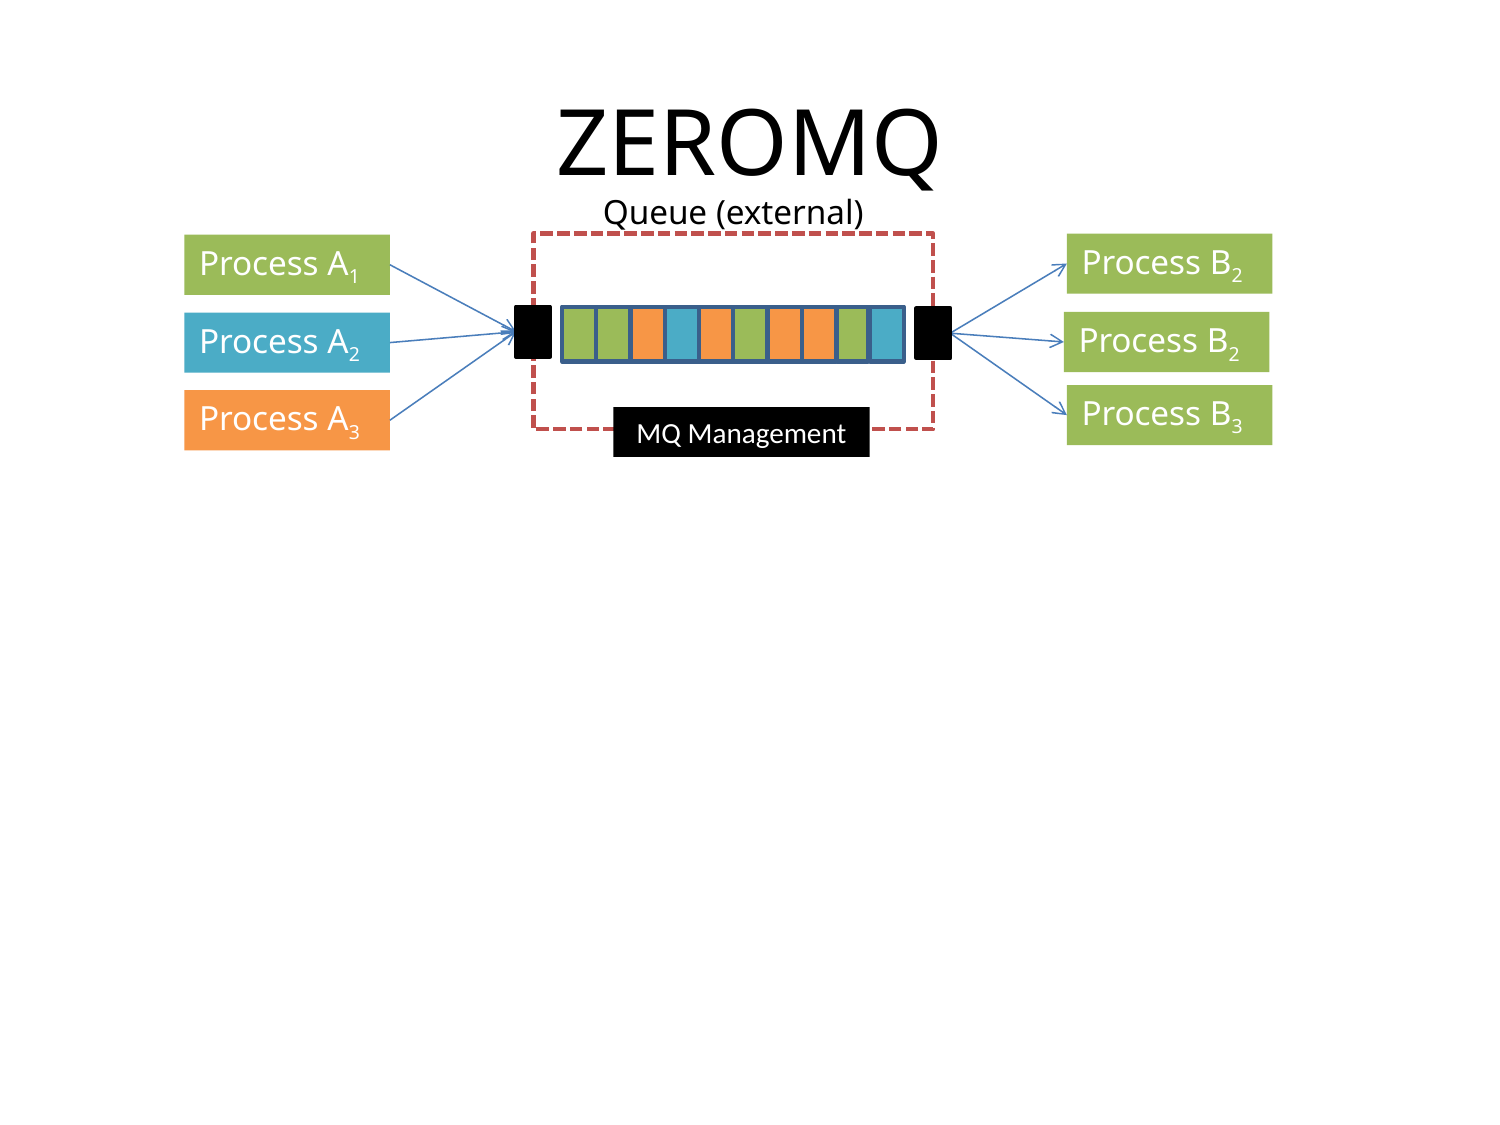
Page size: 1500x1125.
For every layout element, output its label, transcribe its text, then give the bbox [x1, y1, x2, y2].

title ZeroMQ [75, 45, 1425, 233]
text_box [184, 184, 1273, 458]
